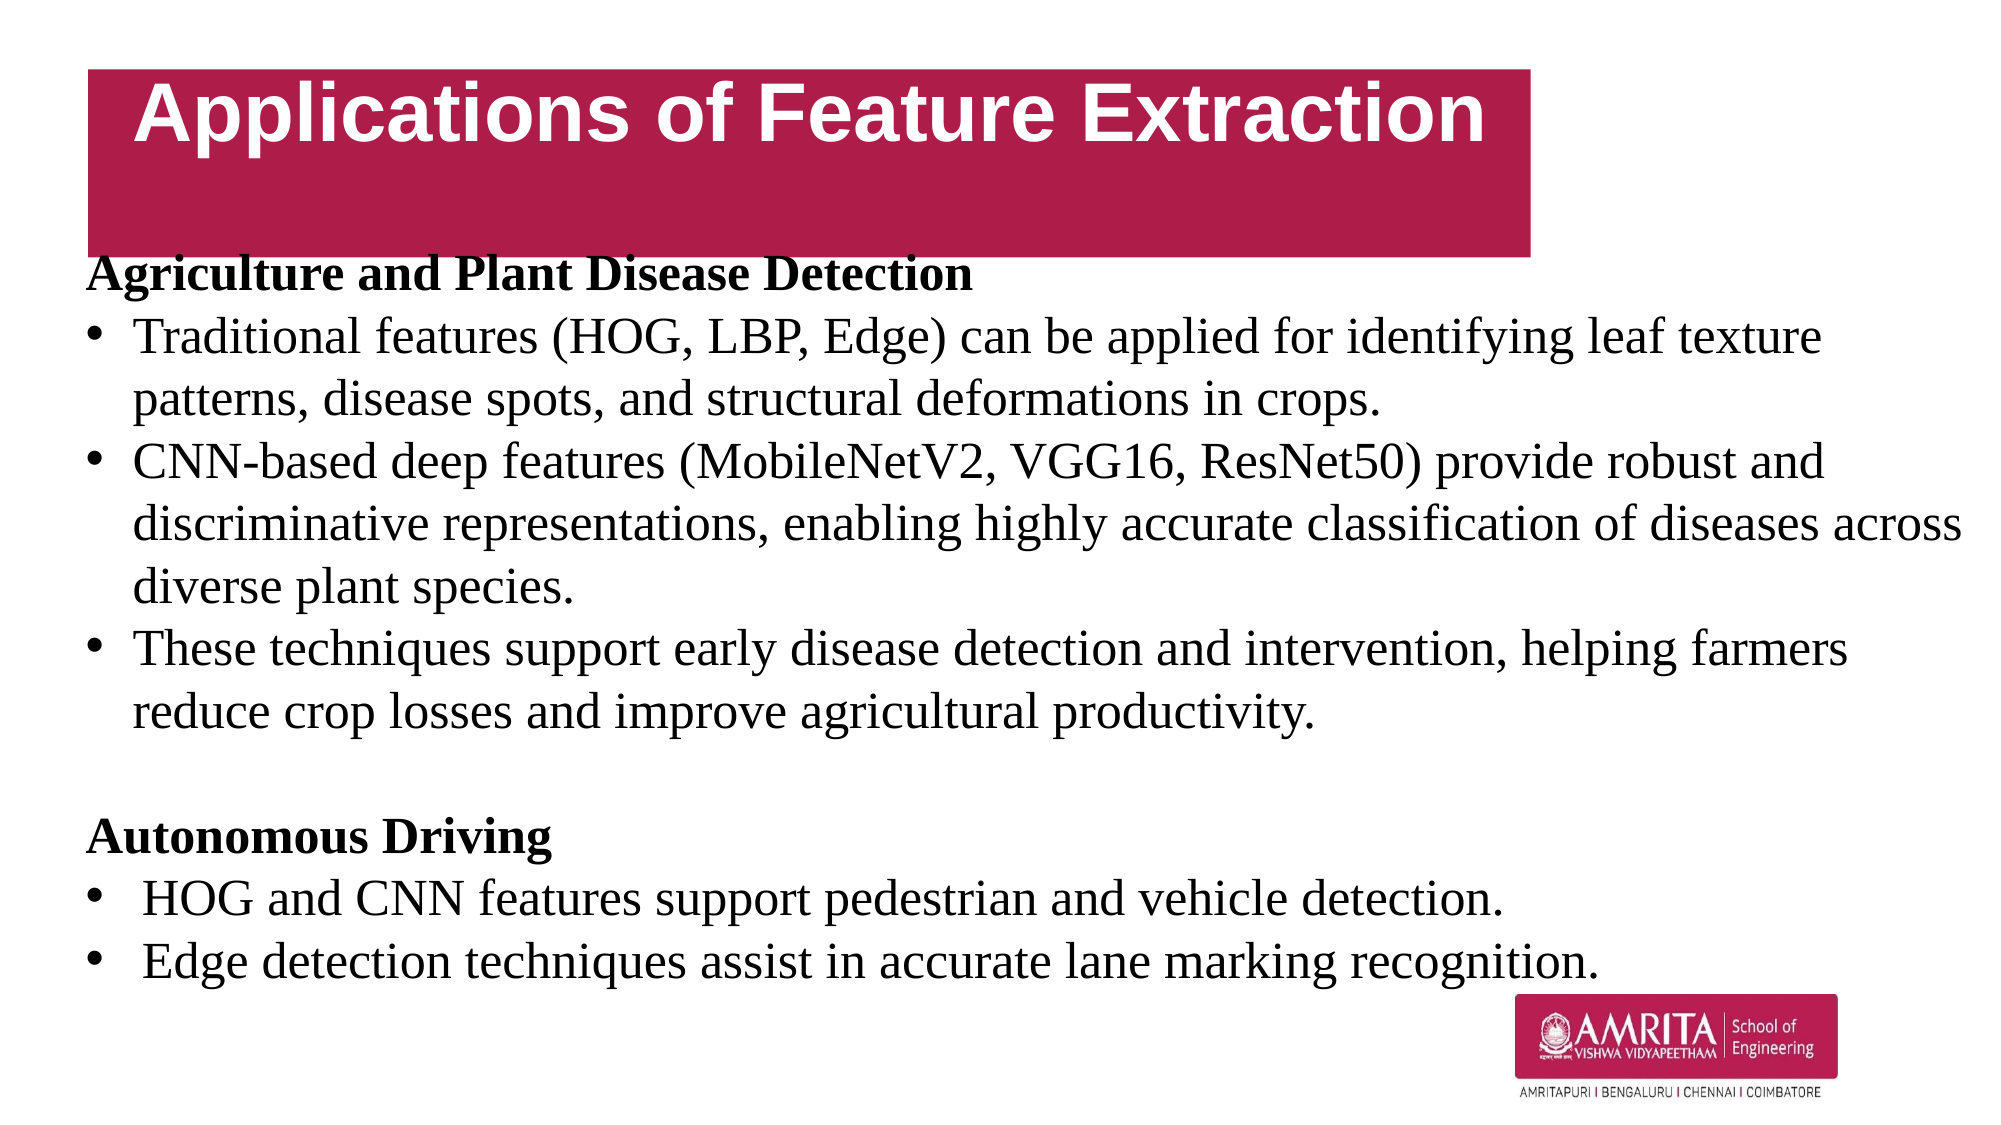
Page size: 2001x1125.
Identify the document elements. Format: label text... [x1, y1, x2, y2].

picture [1514, 993, 1838, 1102]
text_box Agriculture and Plant Disease Detection Traditional features (HOG, LBP, Edge) can be applied for identifying leaf texture patterns, disease spots, and structural deformations in crops. CNN-based deep features (MobileNetV2, VGG16, ResNet50) provide robust and discriminative representations, enabling highly accurate classification of diseases across diverse plant species. These techniques support early disease detection and intervention, helping farmers reduce crop losses and improve agricultural productivity. Autonomous Driving HOG and CNN features support pedestrian and vehicle detection. Edge detection techniques assist in accurate lane marking recognition. [70, 0, 2000, 1125]
